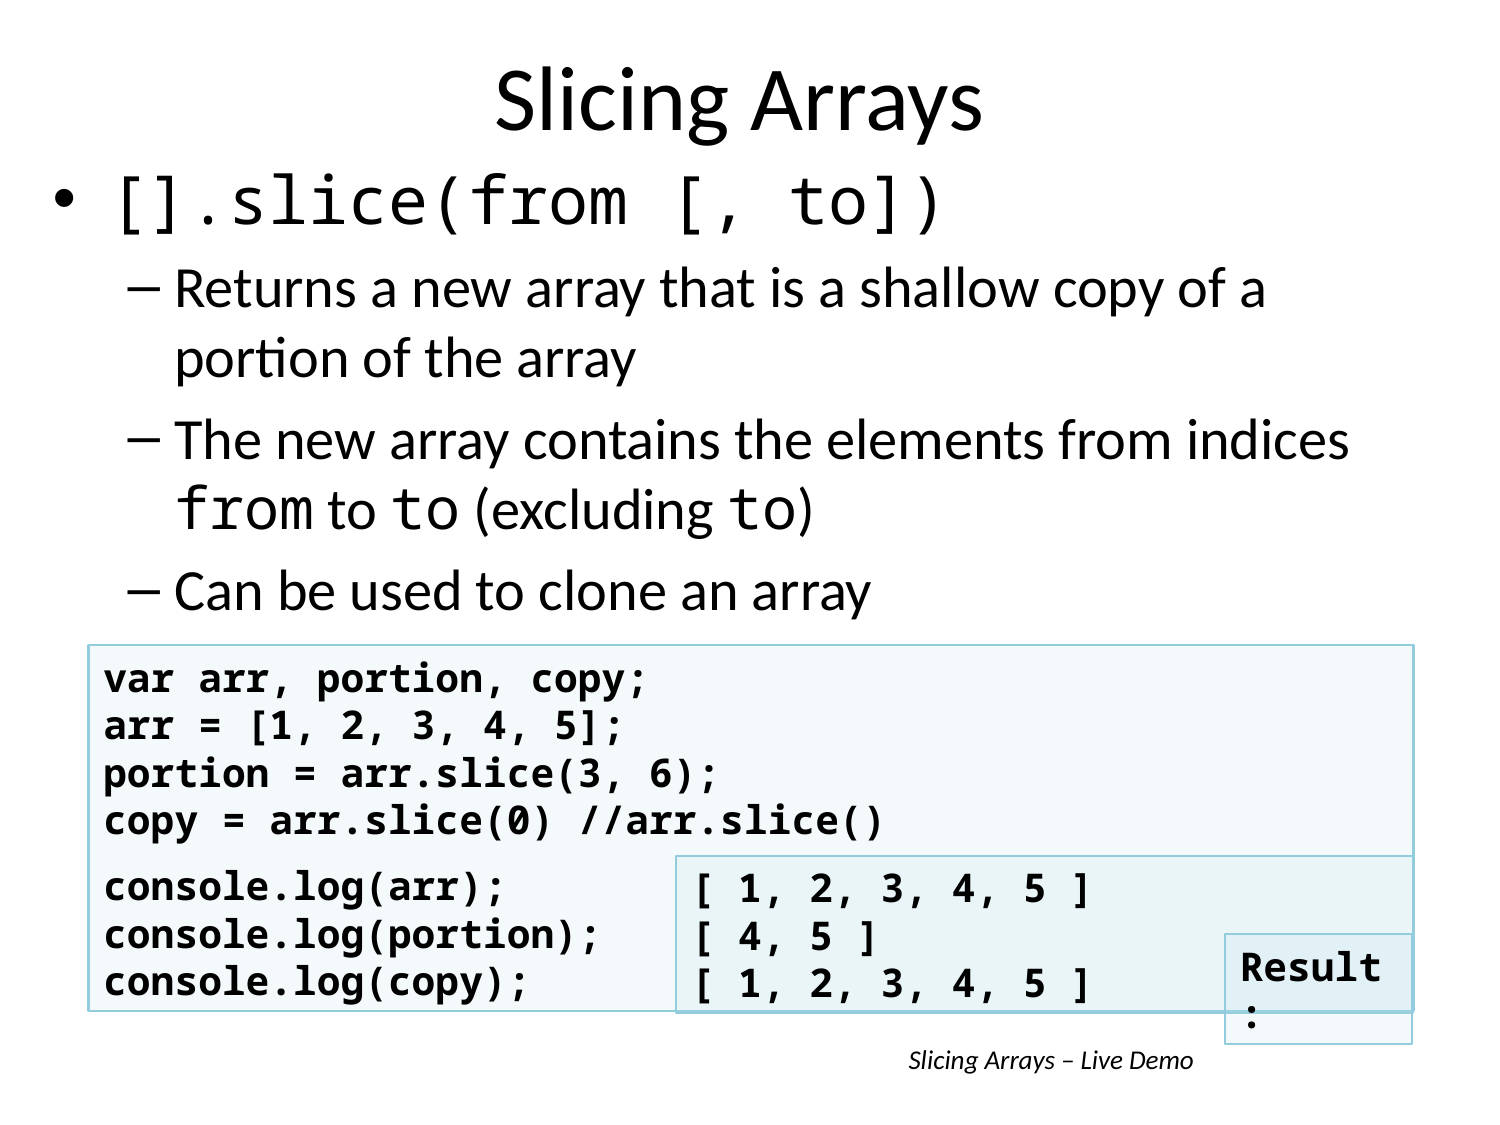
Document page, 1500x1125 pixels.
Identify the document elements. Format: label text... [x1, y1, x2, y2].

text_box Result: [1224, 934, 1413, 1044]
text_box [ 1, 2, 3, 4, 5 ] [ 4, 5 ] [ 1, 2, 3, 4, 5 ] [675, 855, 1414, 1014]
text_box var arr, portion, copy; arr = [1, 2, 3, 4, 5]; portion = arr.slice(3, 6); copy = arr.slice(0) //arr.slice() console.log(arr); console.log(portion); console.log(copy); [88, 645, 1414, 1011]
list [].slice(from [, to]) Returns a new array that is a shallow copy of a portion of the array The new array contains the elements from indices from to to (excluding to) Can be used to clone an array [37, 149, 1463, 803]
text_box Slicing Arrays – Live Demo [690, 1035, 1412, 1083]
title Slicing Arrays [64, 0, 1415, 149]
